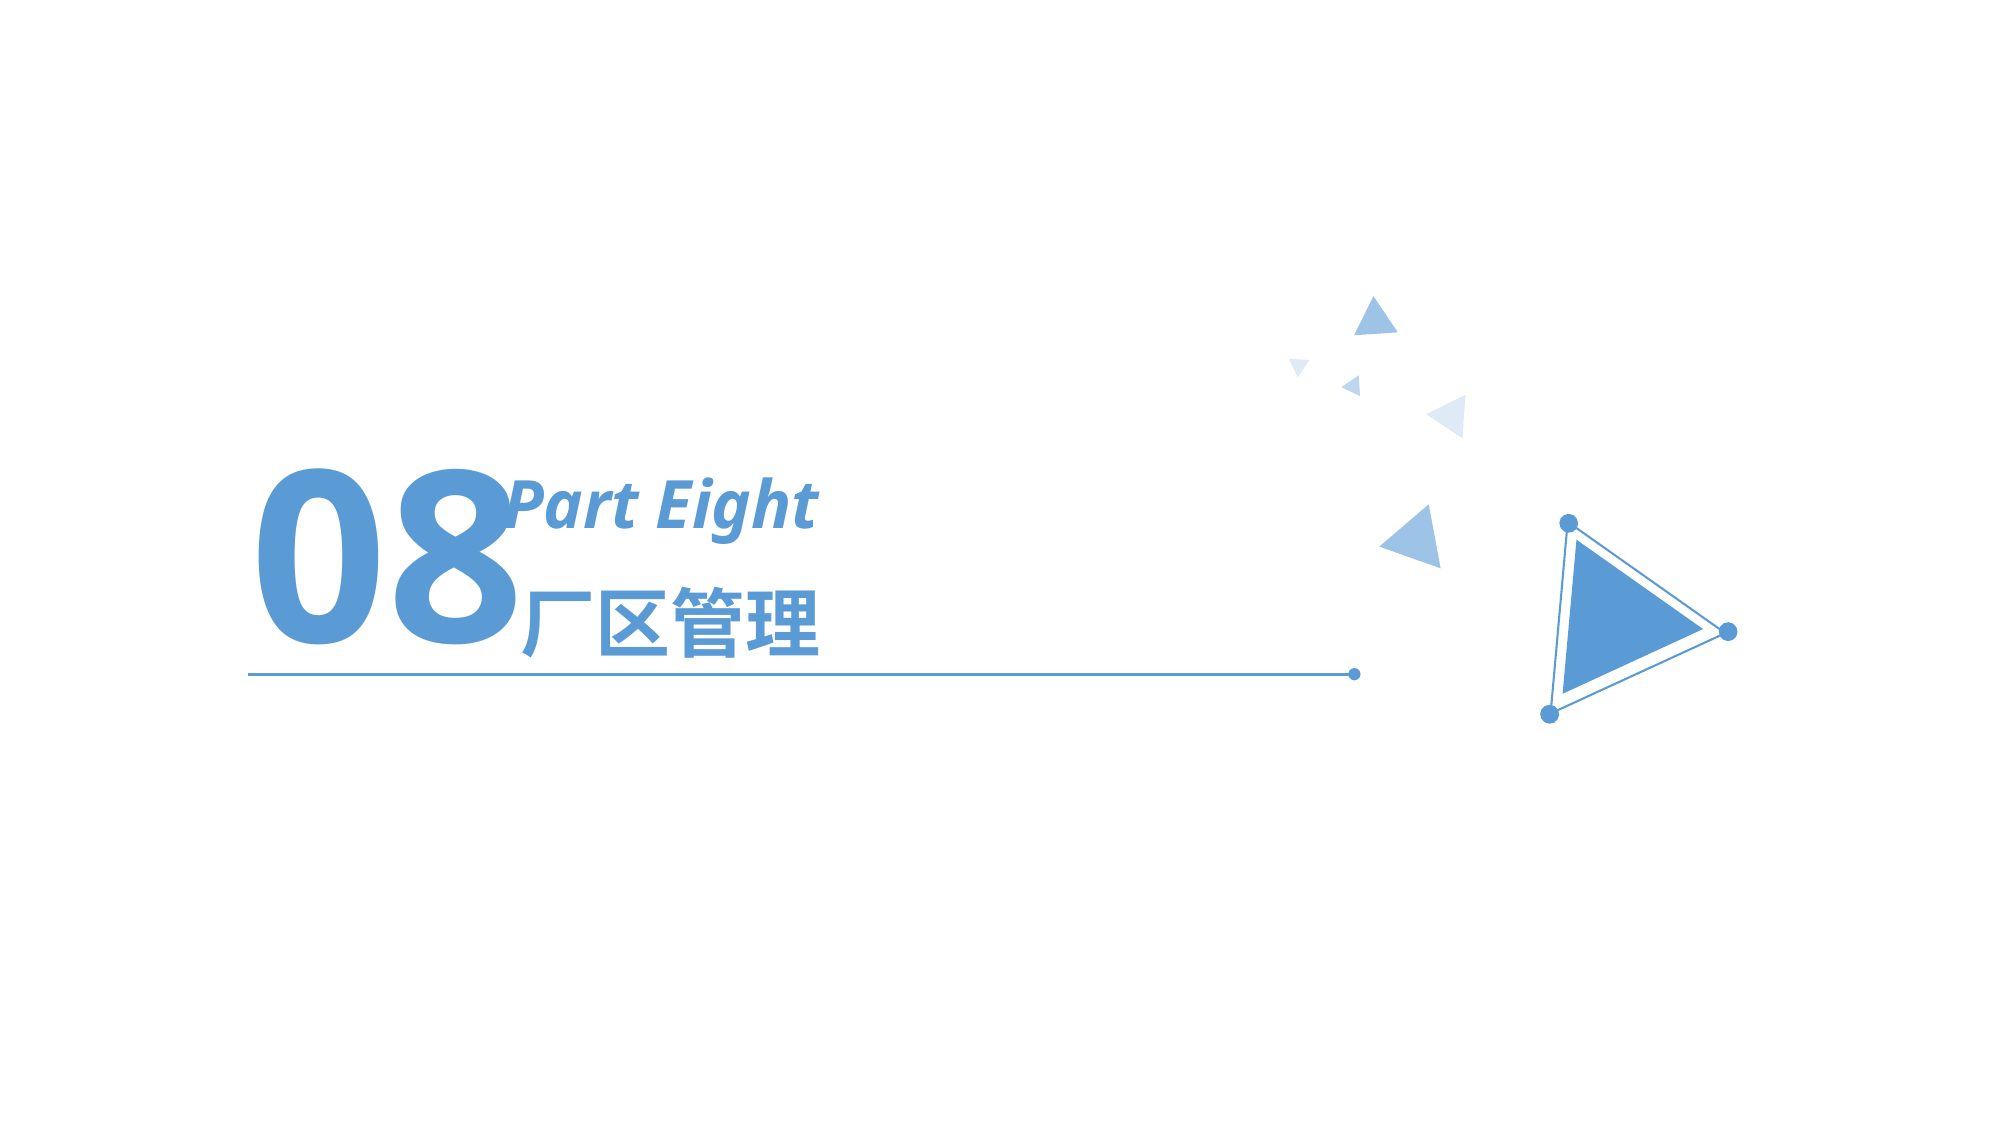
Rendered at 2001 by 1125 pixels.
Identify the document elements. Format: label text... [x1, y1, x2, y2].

text_box [1718, 622, 1738, 642]
text_box [1354, 296, 1398, 336]
text_box 厂区管理 [505, 550, 1332, 674]
text_box [1379, 504, 1441, 569]
text_box Part Eight [488, 454, 835, 550]
text_box [1551, 528, 1719, 710]
text_box [1288, 358, 1310, 378]
text_box [1426, 394, 1466, 439]
text_box [1559, 513, 1579, 533]
text_box 08 [252, 417, 523, 673]
text_box [1341, 375, 1361, 397]
text_box [1540, 704, 1560, 724]
